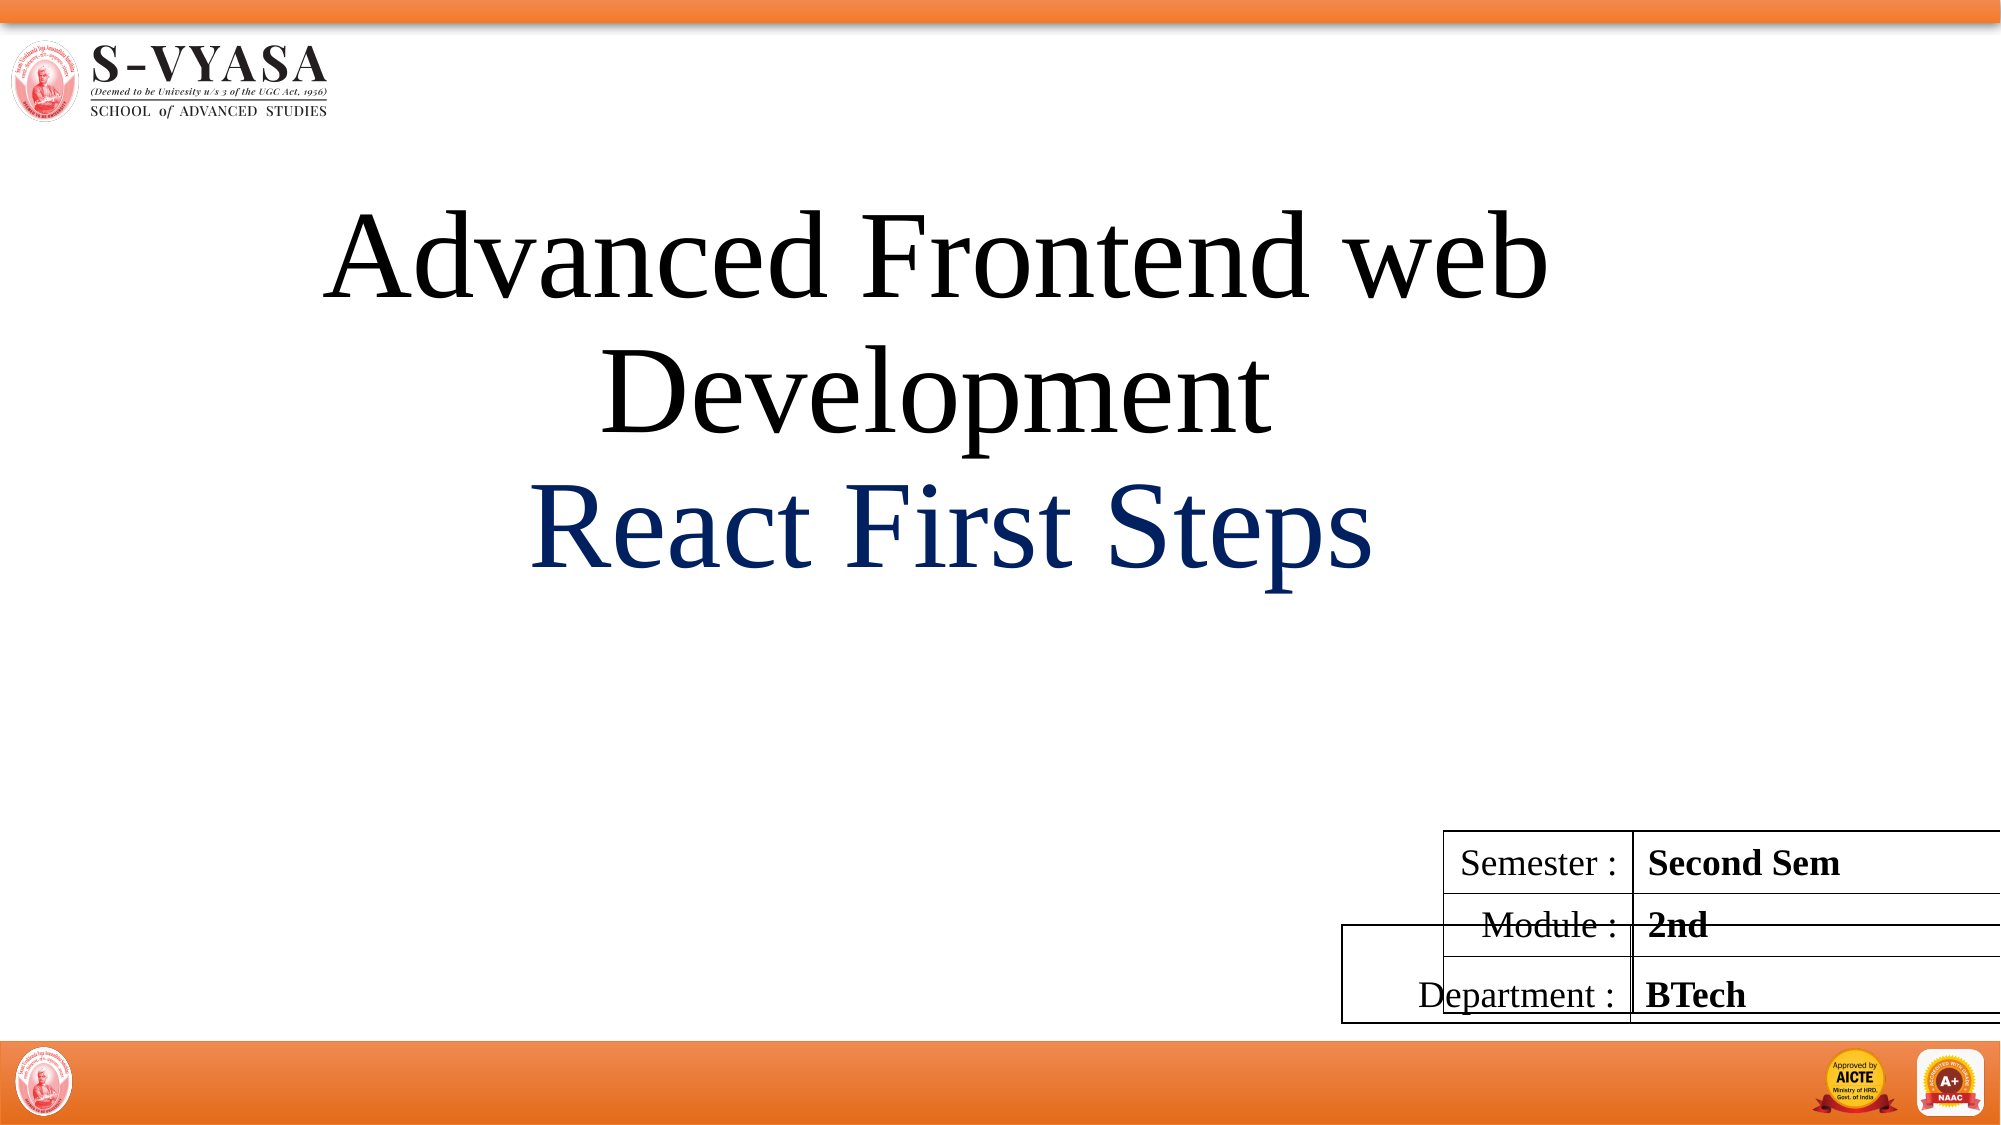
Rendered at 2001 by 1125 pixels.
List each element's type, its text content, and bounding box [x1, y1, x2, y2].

picture [1915, 1047, 1986, 1118]
picture [14, 1045, 74, 1118]
picture [10, 28, 340, 130]
table_header Semester : [1444, 832, 1632, 893]
table_cell [1634, 957, 2000, 1012]
table_header Department : [1343, 926, 1630, 1022]
table_header Second Sem [1634, 832, 2000, 893]
picture [1808, 1047, 1901, 1120]
title Advanced Frontend web Development React First Steps [139, 168, 1734, 602]
table_cell 2nd [1634, 894, 2000, 956]
table_header BTech [1631, 1014, 2000, 1022]
table_cell Module : [1444, 894, 1632, 956]
table_cell [1444, 957, 1632, 1012]
